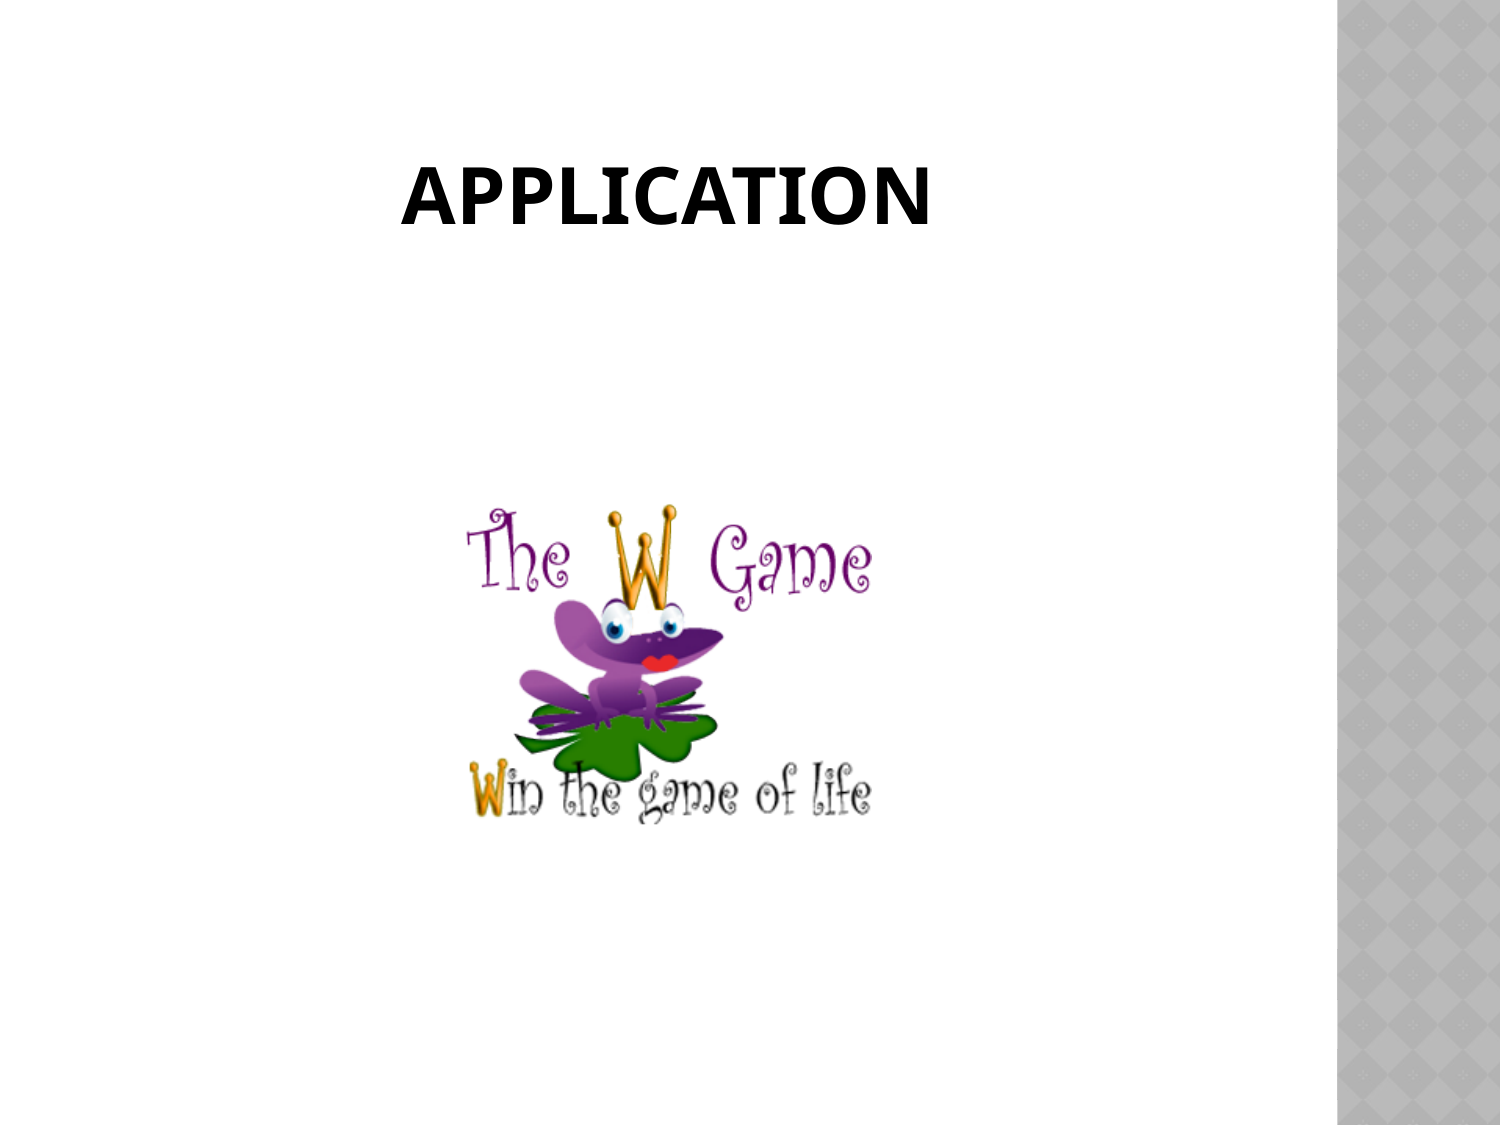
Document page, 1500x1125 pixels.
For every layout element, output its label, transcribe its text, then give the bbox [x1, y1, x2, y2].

title Application [75, 52, 1263, 240]
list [465, 494, 873, 829]
